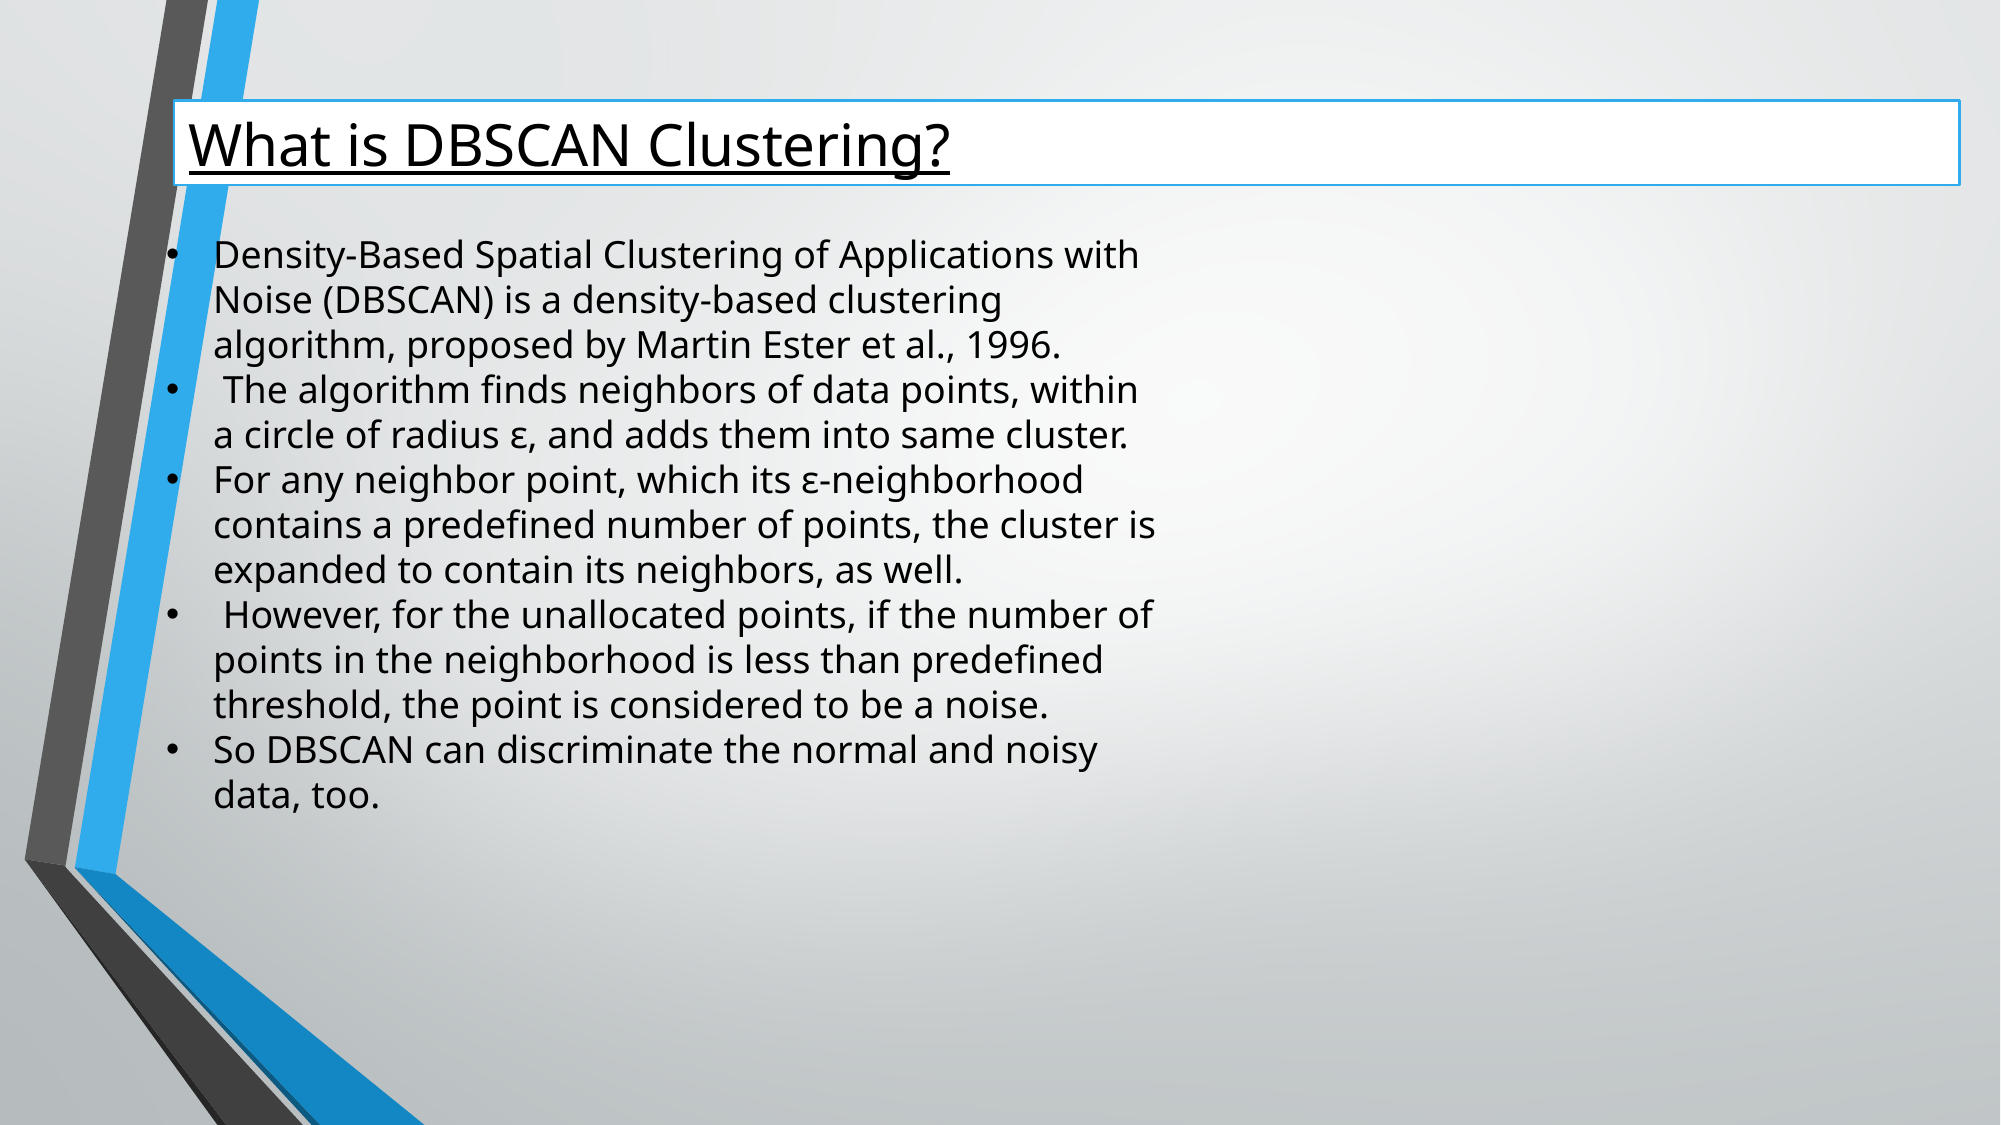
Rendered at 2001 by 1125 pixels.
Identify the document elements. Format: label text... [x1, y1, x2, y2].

text_box What is DBSCAN Clustering? [173, 99, 1961, 186]
text_box Density-Based Spatial Clustering of Applications with Noise (DBSCAN) is a density-based clustering algorithm, proposed by Martin Ester et al., 1996. The algorithm finds neighbors of data points, within a circle of radius ε, and adds them into same cluster. For any neighbor point, which its ε-neighborhood contains a predefined number of points, the cluster is expanded to contain its neighbors, as well. However, for the unallocated points, if the number of points in the neighborhood is less than predefined threshold, the point is considered to be a noise. So DBSCAN can discriminate the normal and noisy data, too. [151, 223, 1175, 824]
